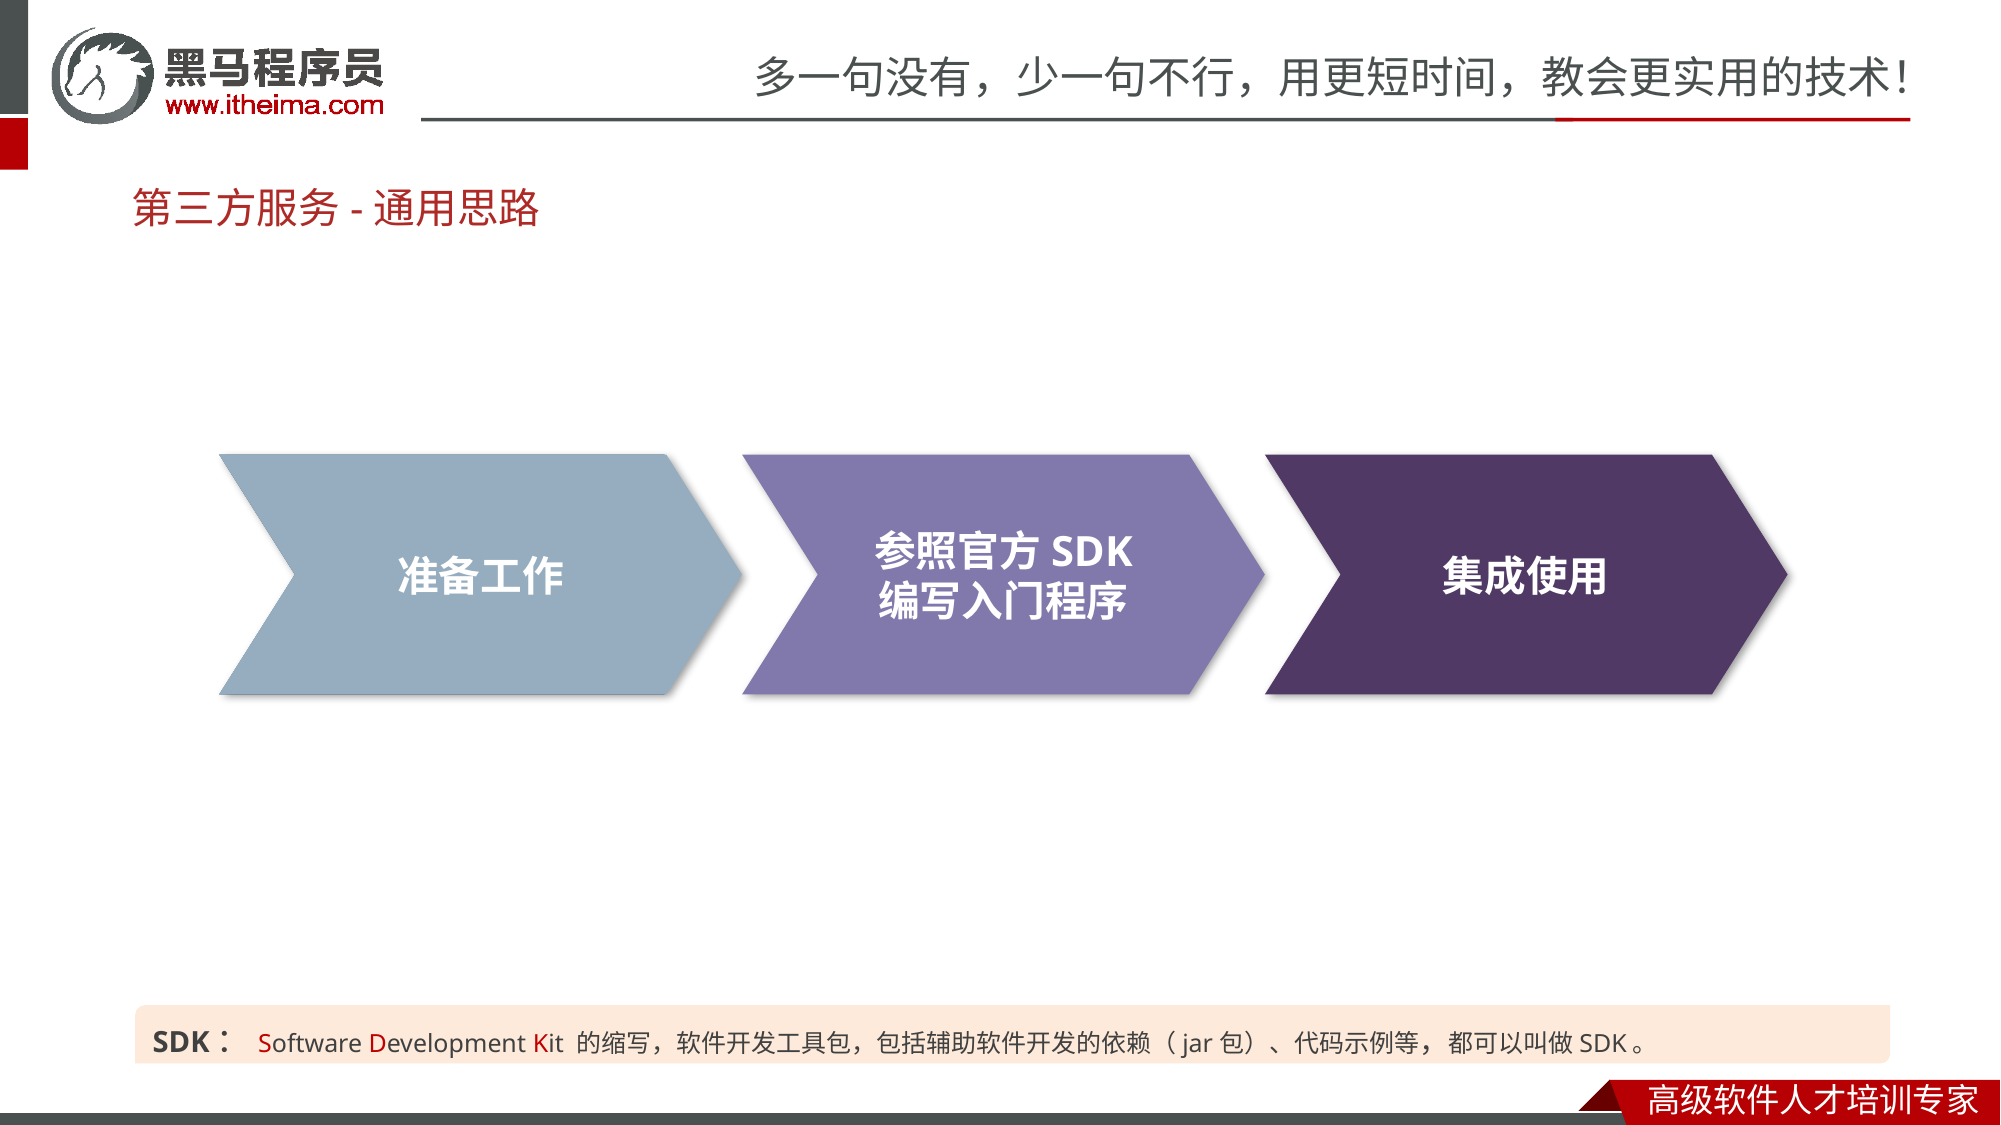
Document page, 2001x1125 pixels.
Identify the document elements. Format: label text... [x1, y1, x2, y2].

text_box SDK：Software Development Kit 的缩写，软件开发工具包，包括辅助软件开发的依赖（jar包）、代码示例等，都可以叫做SDK。 [133, 1003, 1893, 1066]
text_box 参照官方SDK 编写入门程序 [740, 452, 1267, 697]
text_box 集成使用 [1263, 452, 1790, 697]
title 第三方服务-通用思路 [116, 164, 1872, 250]
picture [50, 26, 384, 125]
text_box 准备工作 [217, 452, 744, 697]
